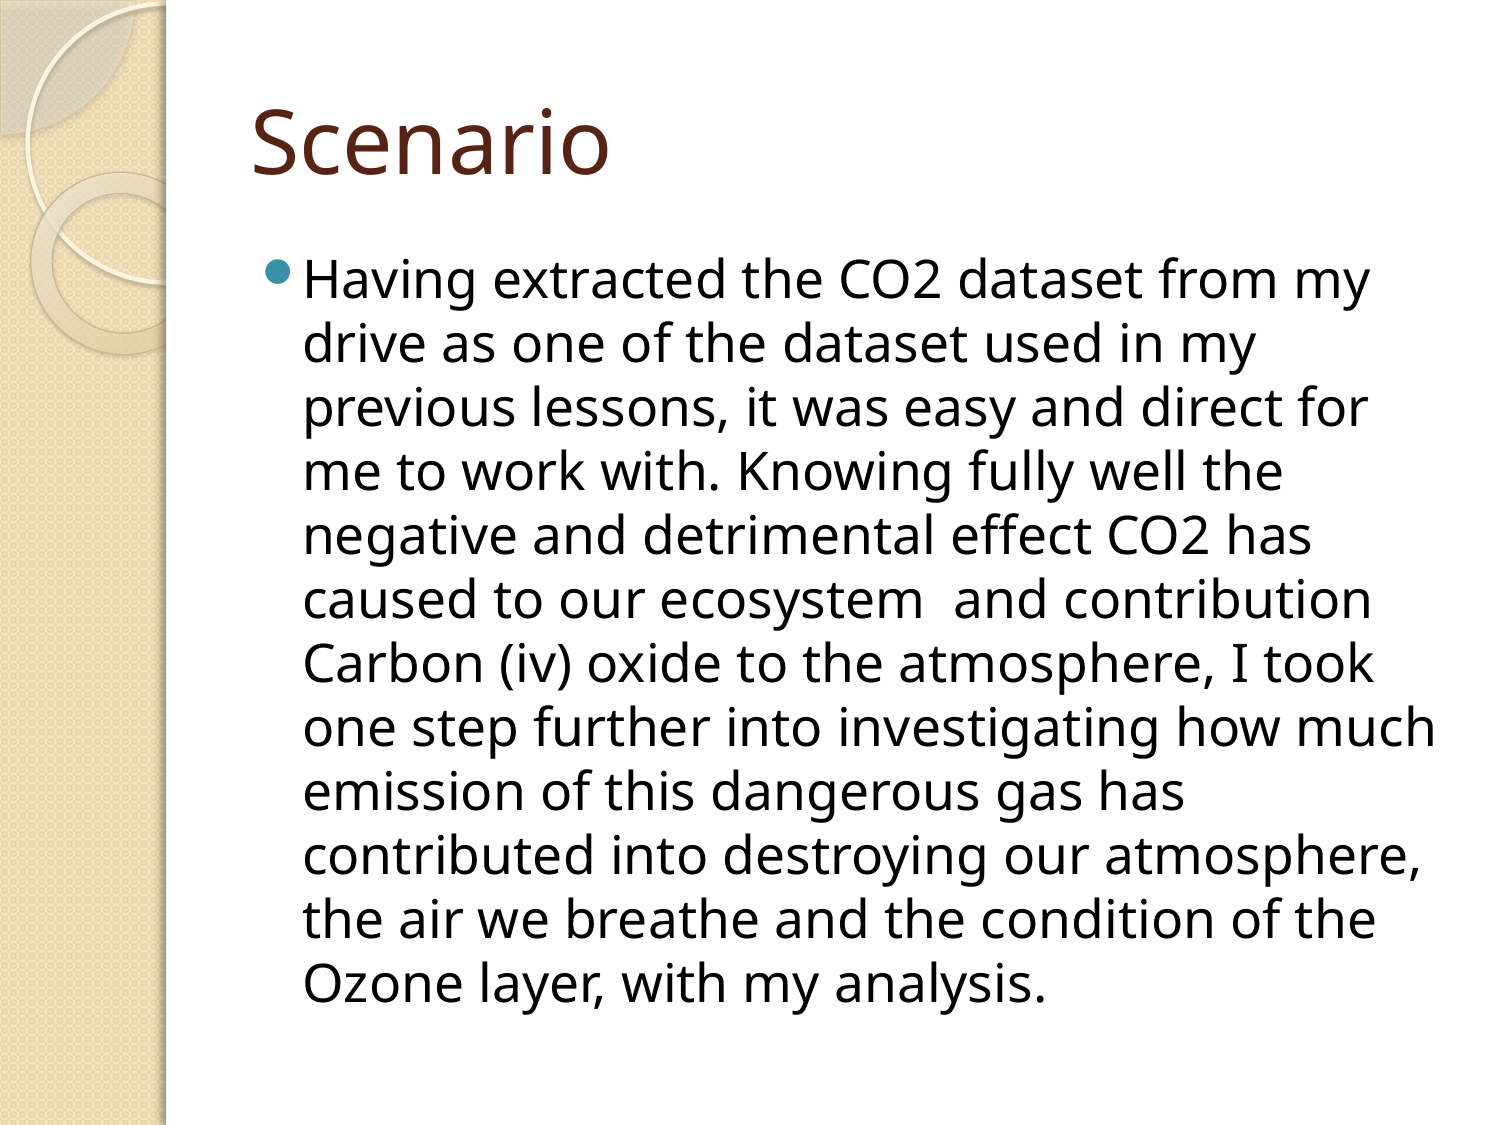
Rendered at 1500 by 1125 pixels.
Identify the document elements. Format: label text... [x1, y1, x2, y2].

list Having extracted the CO2 dataset from my drive as one of the dataset used in my previous lessons, it was easy and direct for me to work with. Knowing fully well the negative and detrimental effect CO2 has caused to our ecosystem and contribution Carbon (iv) oxide to the atmosphere, I took one step further into investigating how much emission of this dangerous gas has contributed into destroying our atmosphere, the air we breathe and the condition of the Ozone layer, with my analysis. [235, 237, 1466, 1025]
title Scenario [235, 45, 1466, 233]
